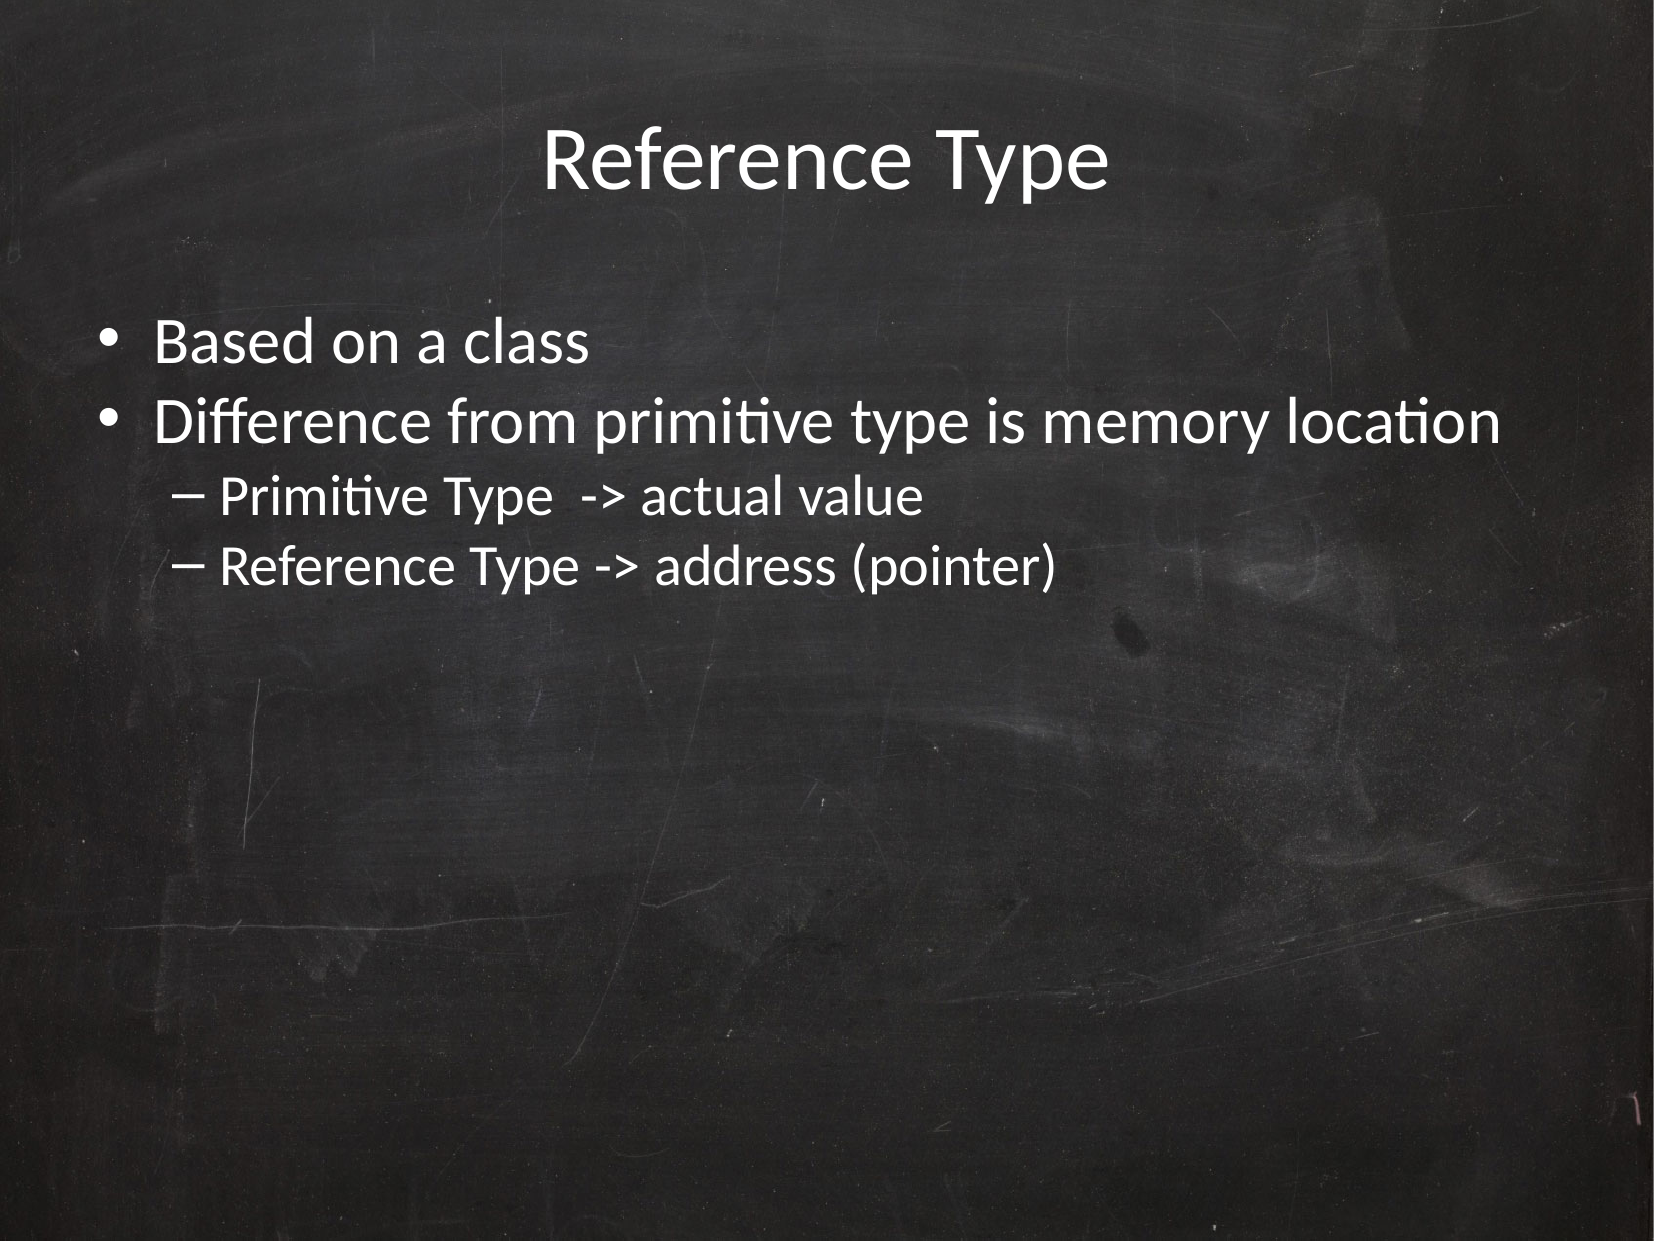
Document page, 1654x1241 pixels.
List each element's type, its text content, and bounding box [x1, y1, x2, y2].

picture [0, 0, 1654, 1241]
text_box Reference Type [82, 49, 1571, 256]
text_box Based on a class Difference from primitive type is memory location Primitive Type -> actual value Reference Type -> address (pointer) [82, 289, 1571, 1108]
